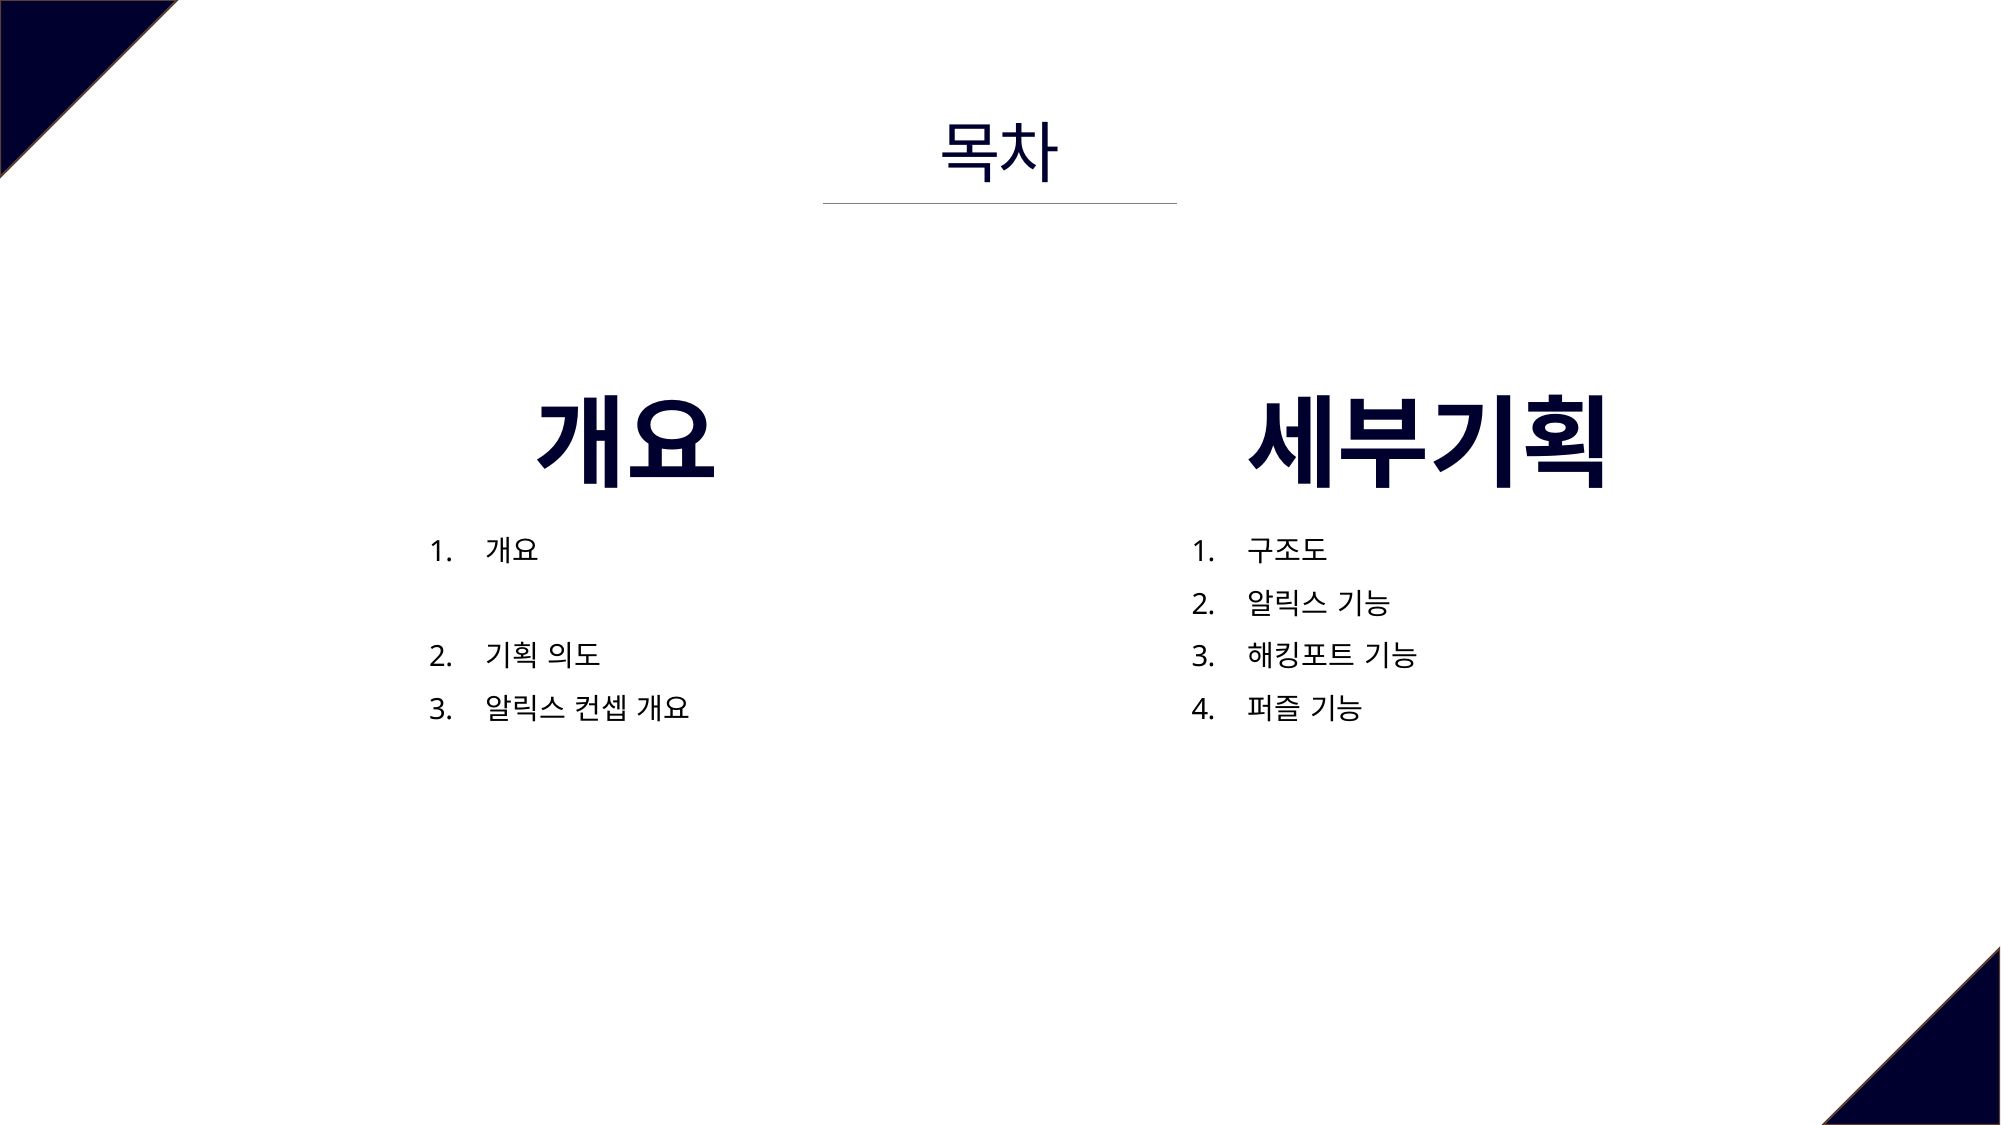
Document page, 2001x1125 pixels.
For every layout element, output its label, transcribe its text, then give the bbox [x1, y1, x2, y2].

text_box 개요 [519, 372, 734, 507]
text_box 목차 [925, 102, 1075, 198]
text_box 구조도 알릭스 기능 해킹포트 기능 퍼즐 기능 [1176, 507, 1684, 733]
text_box 세부기획 [1231, 372, 1629, 507]
text_box 개요 기획 의도 알릭스 컨셉 개요 [414, 507, 921, 733]
